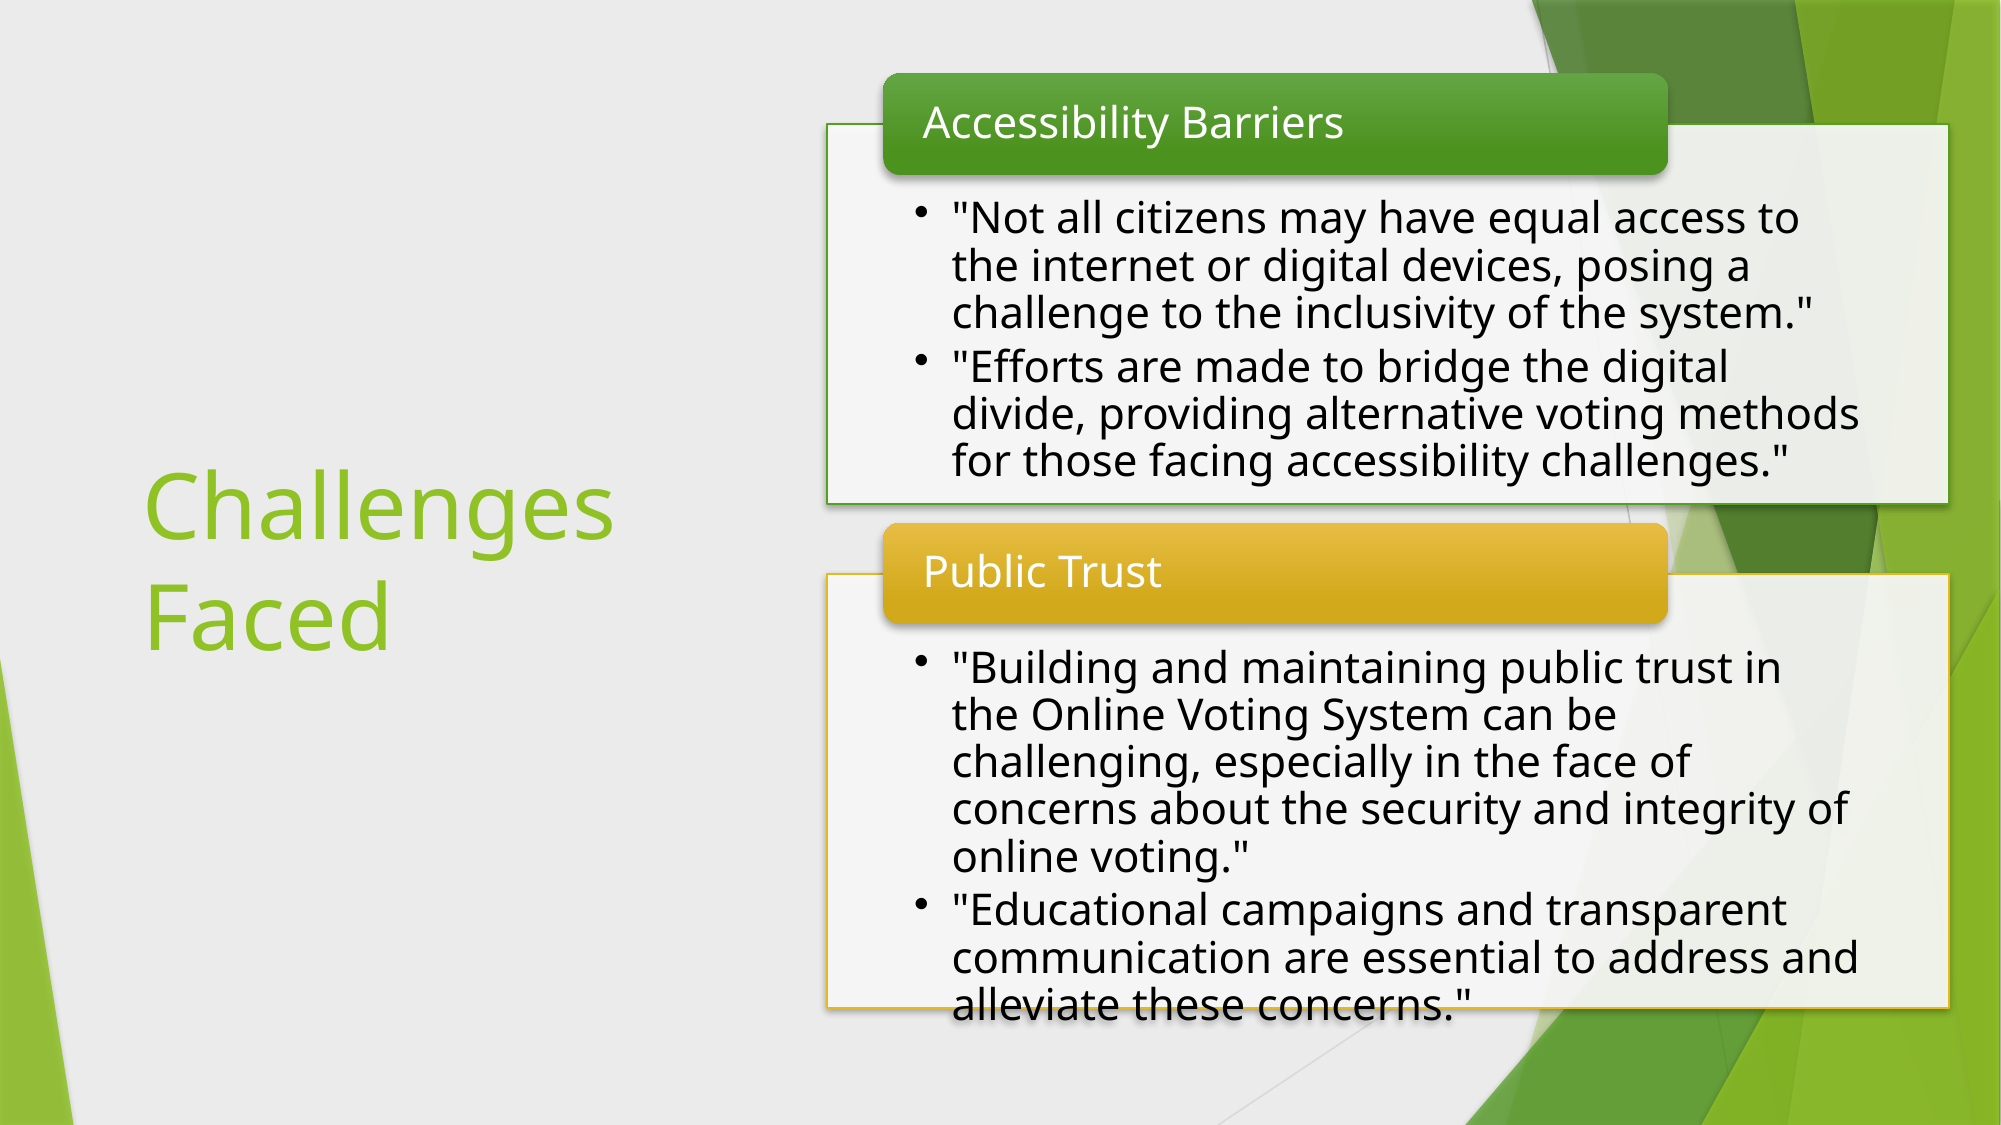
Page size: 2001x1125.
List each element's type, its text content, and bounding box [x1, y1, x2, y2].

title Challenges Faced [127, 81, 776, 1036]
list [826, 38, 1950, 1043]
